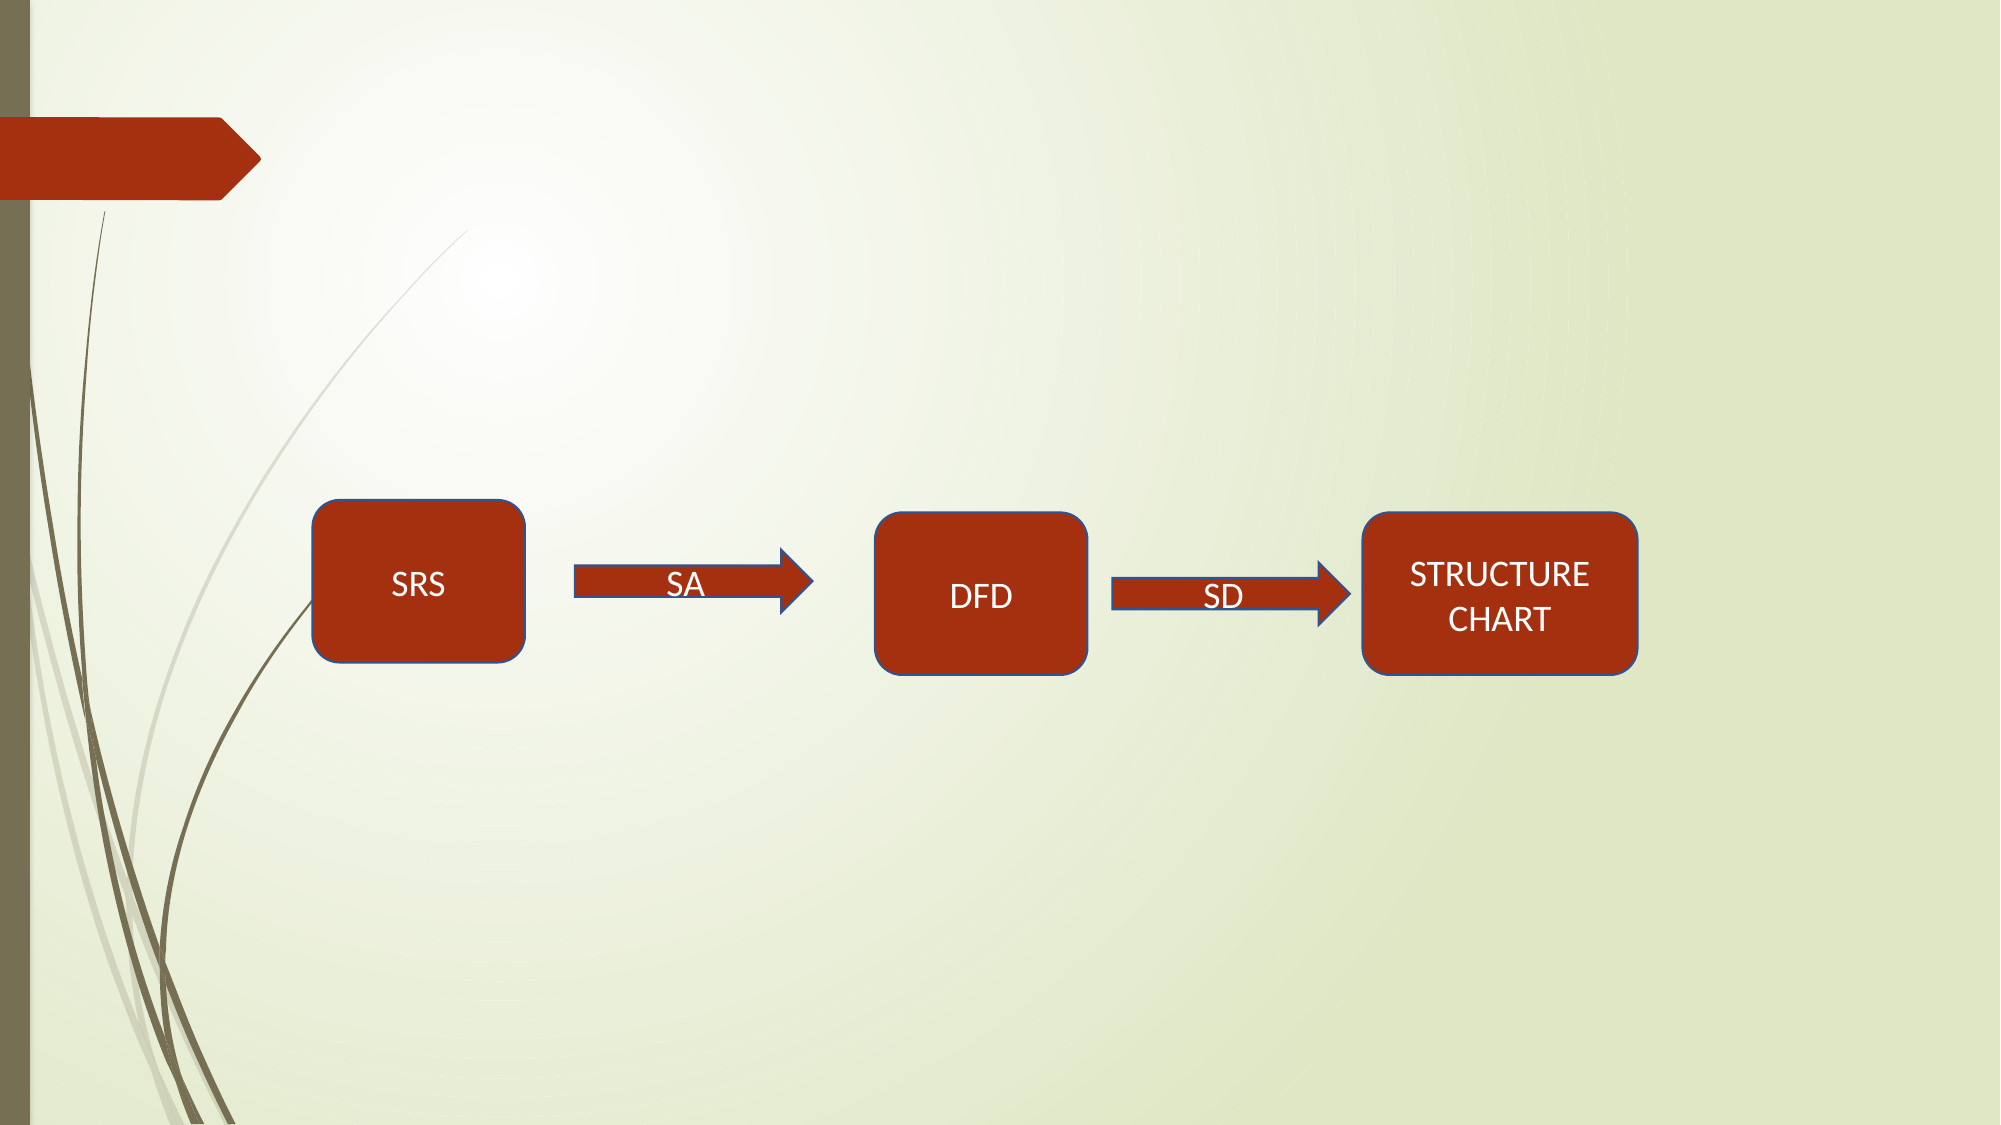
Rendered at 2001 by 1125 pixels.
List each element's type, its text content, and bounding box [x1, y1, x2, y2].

text_box SA [574, 549, 813, 613]
text_box SRS [312, 499, 525, 663]
text_box DFD [874, 512, 1088, 675]
text_box STRUCTURE CHART [1362, 512, 1638, 675]
text_box SD [1112, 562, 1350, 625]
